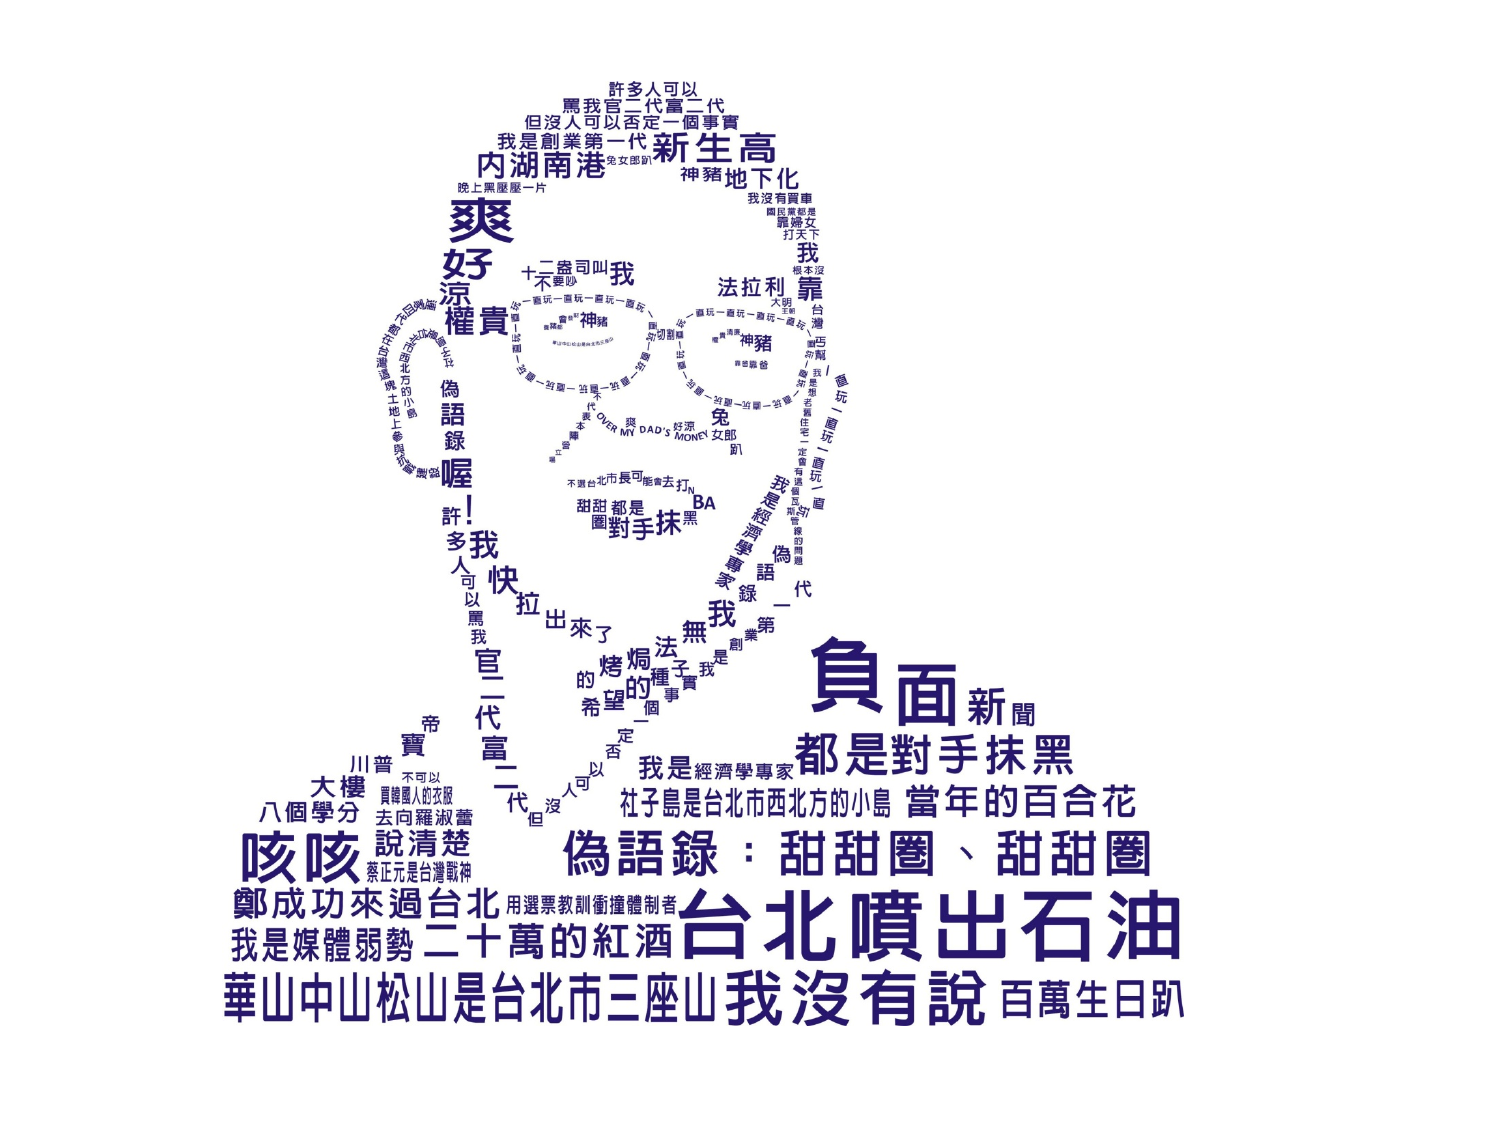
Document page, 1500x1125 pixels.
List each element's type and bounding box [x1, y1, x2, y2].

picture [222, 81, 1184, 1026]
